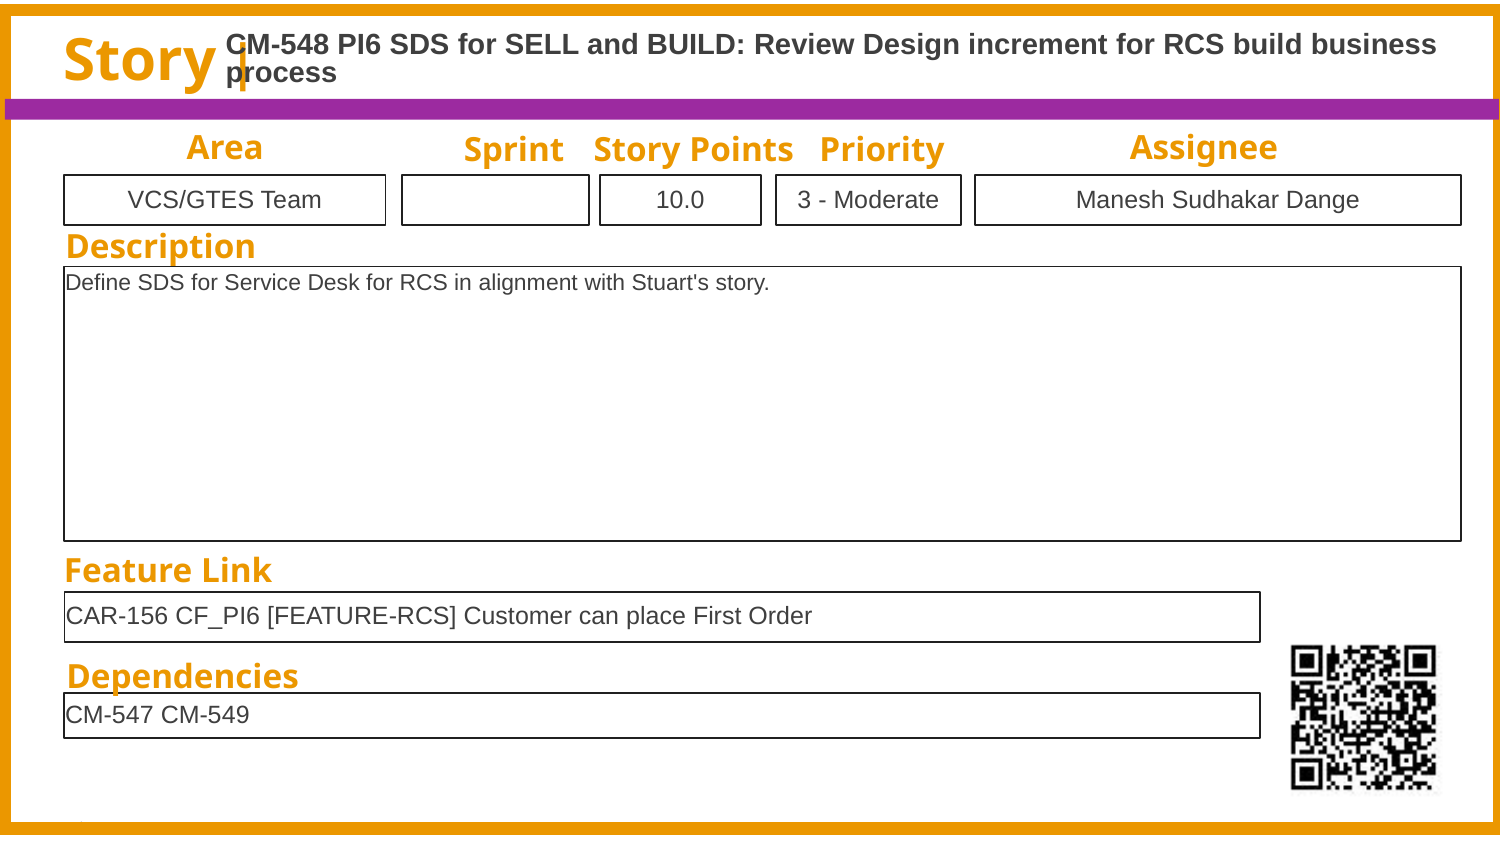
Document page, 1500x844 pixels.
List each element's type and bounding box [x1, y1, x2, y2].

text_box [4, 9, 1500, 98]
text_box [4, 98, 1500, 121]
text_box [1259, 591, 1467, 799]
text_box [4, 121, 1500, 830]
picture [1274, 629, 1453, 808]
